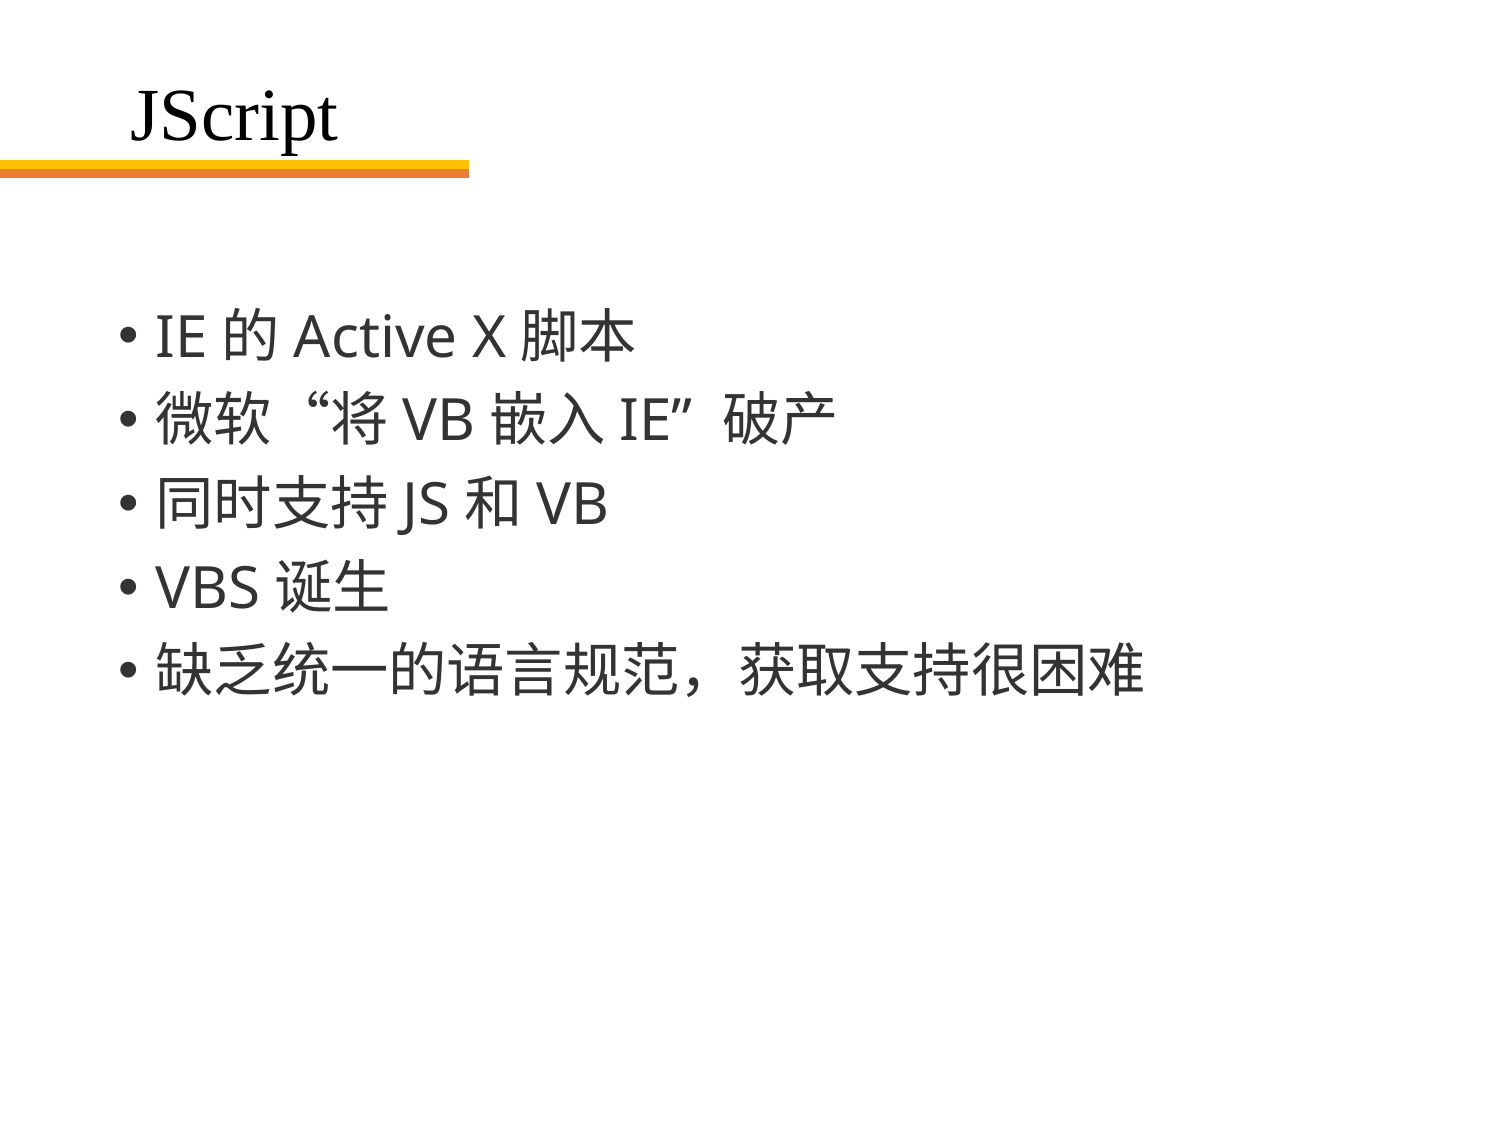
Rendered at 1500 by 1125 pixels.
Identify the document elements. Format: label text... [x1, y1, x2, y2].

list IE的Active X脚本 微软“将VB嵌入IE” 破产 同时支持JS和VB VBS诞生 缺乏统一的语言规范，获取支持很困难 [103, 299, 1397, 1081]
title JScript [0, 62, 469, 170]
